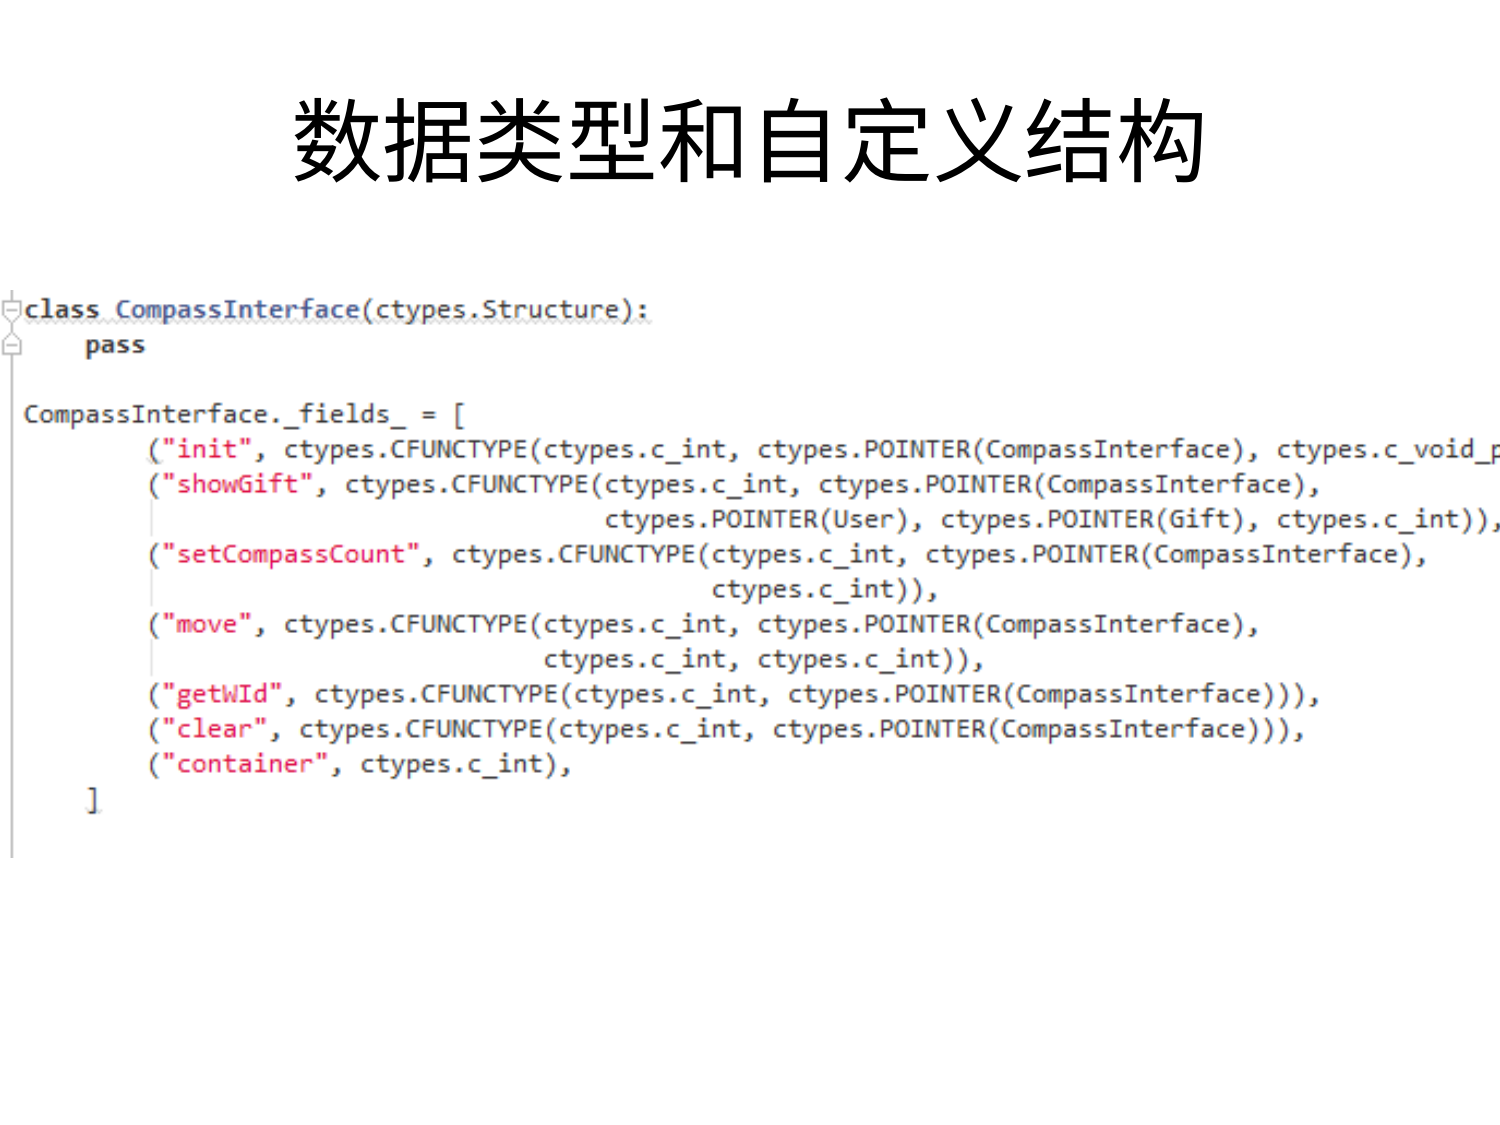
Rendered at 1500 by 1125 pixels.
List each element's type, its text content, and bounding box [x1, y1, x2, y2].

picture [0, 290, 1500, 858]
title 数据类型和自定义结构 [75, 45, 1425, 233]
